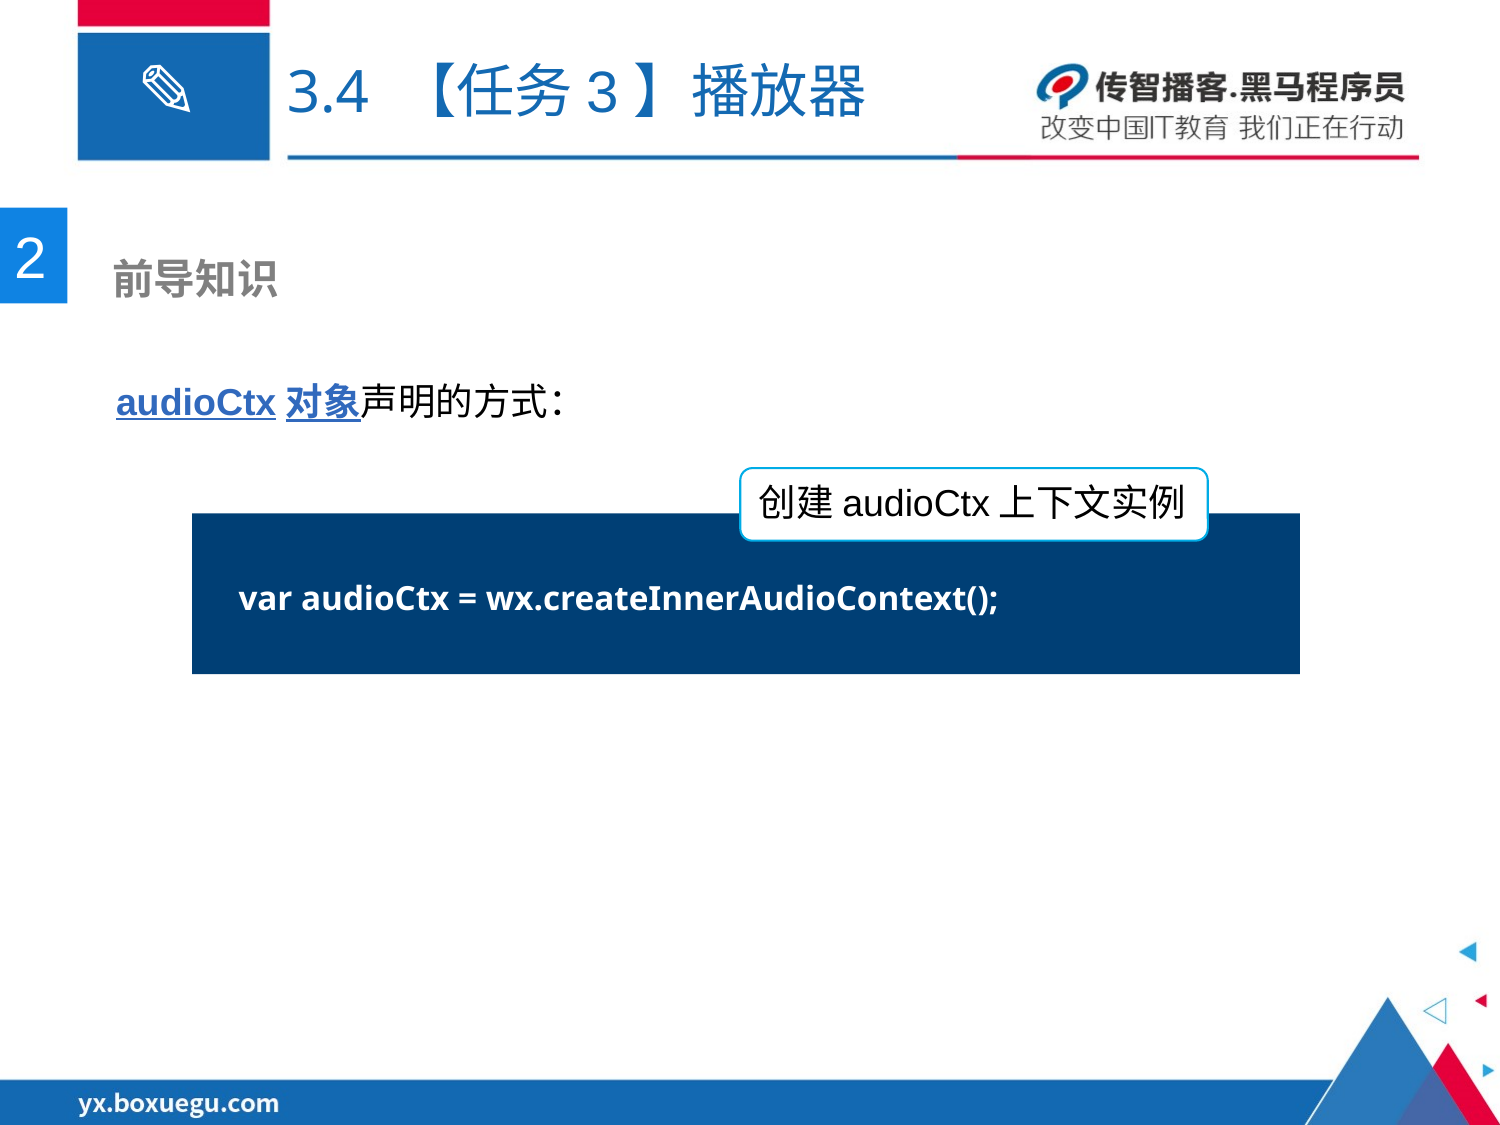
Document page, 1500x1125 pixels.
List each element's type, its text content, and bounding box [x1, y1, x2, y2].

text_box 创建audioCtx上下文实例 [740, 468, 1208, 488]
picture [0, 1, 1500, 1125]
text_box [0, 207, 68, 304]
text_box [191, 489, 1301, 675]
title 3.4 【任务3】播放器 [271, 25, 1046, 153]
text_box 前导知识 [71, 245, 843, 310]
text_box audioCtx对象声明的方式： [101, 325, 1399, 431]
